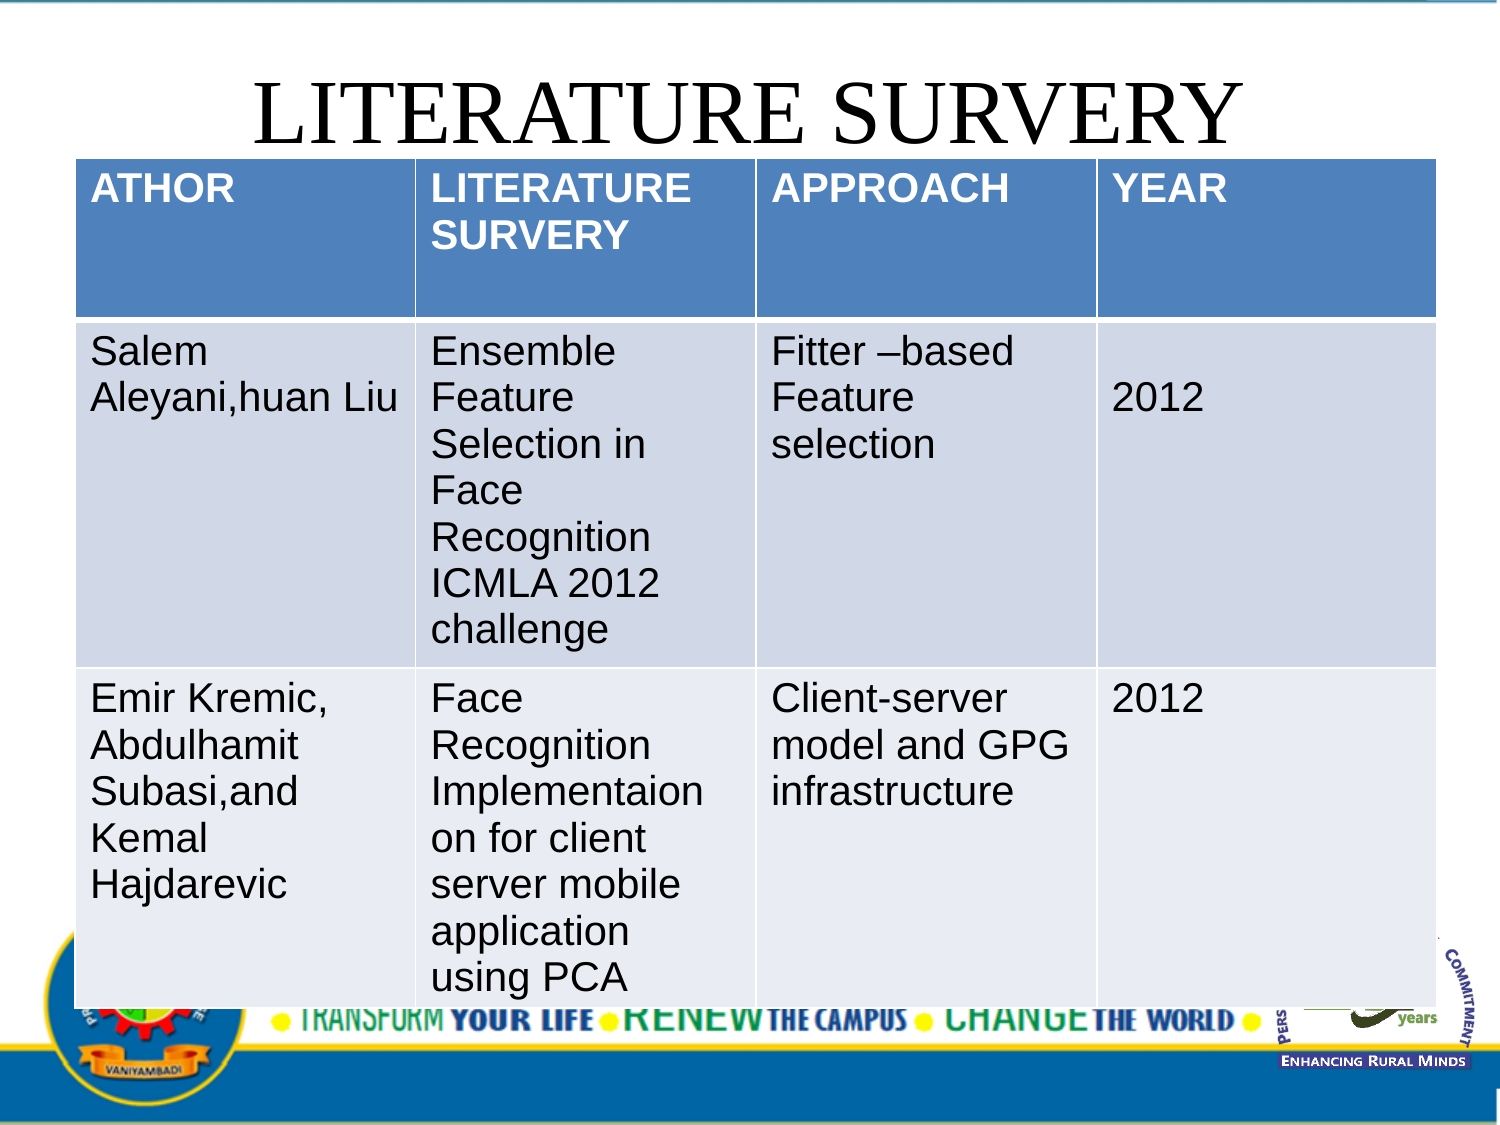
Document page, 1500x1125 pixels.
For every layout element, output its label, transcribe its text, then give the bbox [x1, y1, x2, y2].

table_cell 2012 [1098, 323, 1436, 667]
table_cell Ensemble Feature Selection in Face Recognition ICMLA 2012 challenge [416, 323, 755, 667]
picture [0, 0, 1500, 1125]
table_cell 2012 [1098, 669, 1436, 1007]
table_cell Client-server model and GPG infrastructure [757, 669, 1096, 1007]
table_cell Salem Aleyani,huan Liu [76, 323, 415, 667]
table_header APPROACH [757, 159, 1096, 317]
table_header LITERATURE SURVERY [416, 159, 755, 317]
table_cell Fitter –based Feature selection [757, 323, 1096, 667]
title LITERATURE SURVERY [75, 45, 1425, 157]
table_header YEAR [1098, 159, 1436, 317]
table_header ATHOR [76, 159, 415, 317]
table_cell Emir Kremic, Abdulhamit Subasi,and Kemal Hajdarevic [76, 669, 415, 1007]
table_cell Face Recognition Implementaion on for client server mobile application using PCA [416, 669, 755, 1007]
